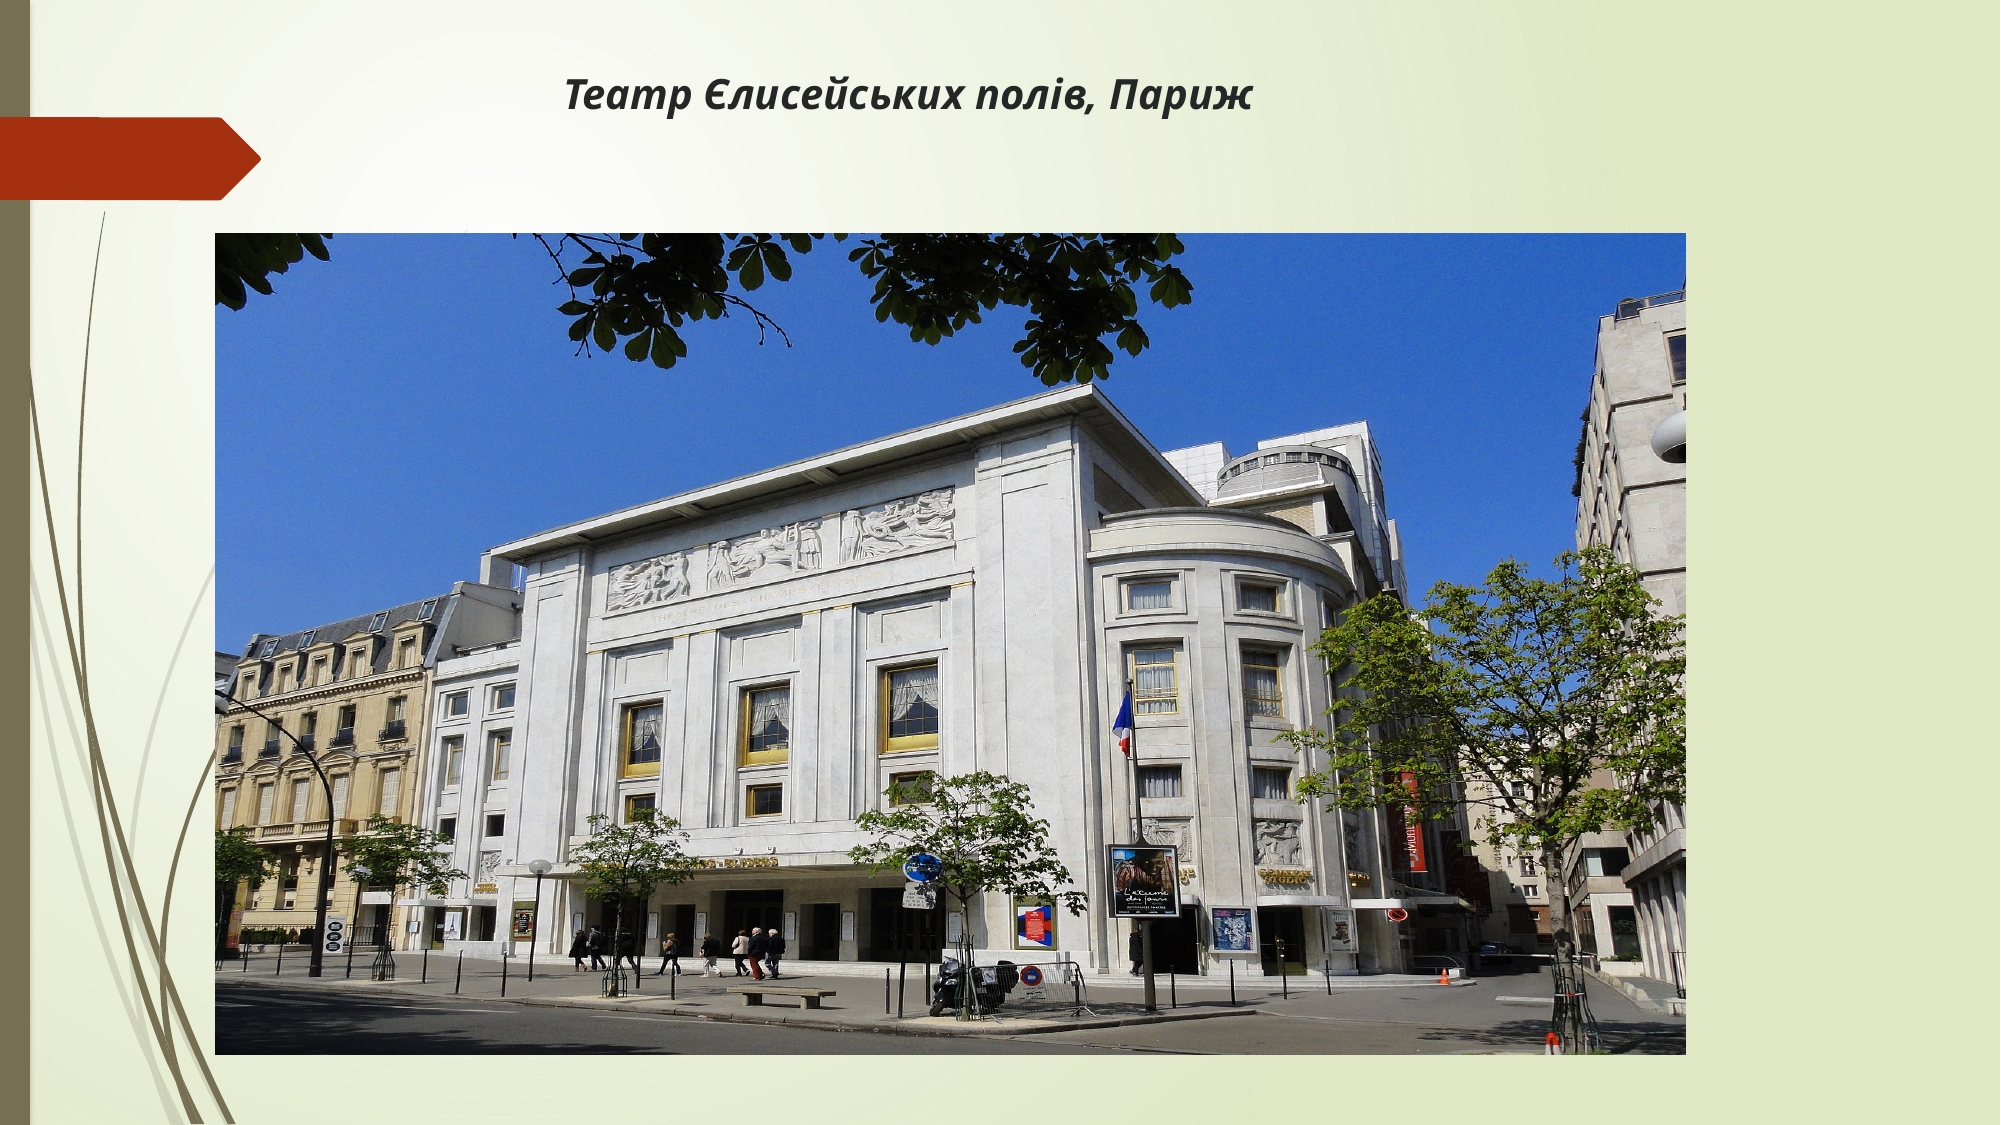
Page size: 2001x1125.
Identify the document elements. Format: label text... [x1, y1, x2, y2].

picture [215, 232, 1686, 1055]
title Театр Єлисейських полів, Париж [314, 59, 1503, 200]
